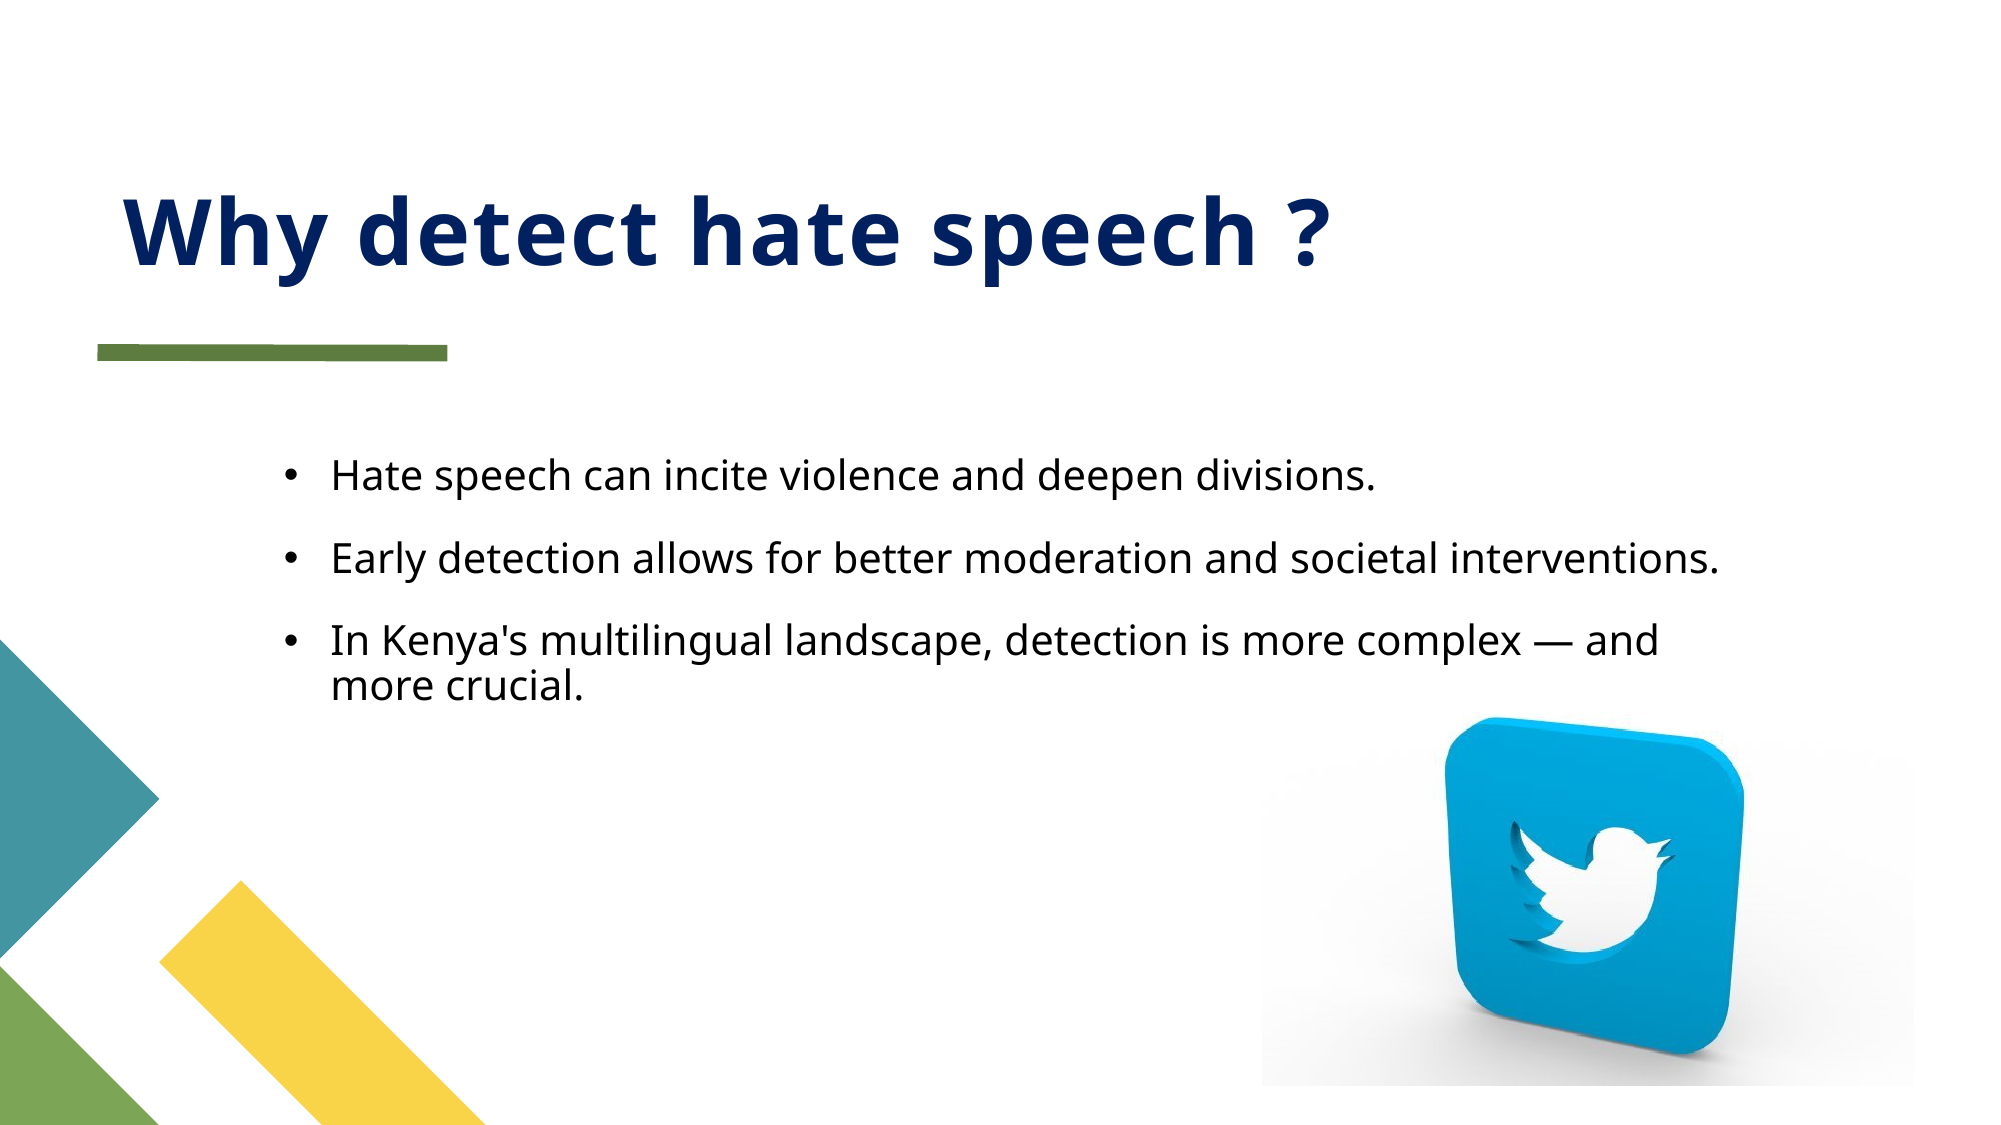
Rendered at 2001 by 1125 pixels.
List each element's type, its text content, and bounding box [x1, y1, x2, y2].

title Why detect hate speech ? [97, 111, 1783, 284]
picture [1262, 680, 1914, 1086]
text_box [0, 639, 486, 1125]
list Hate speech can incite violence and deepen divisions. Early detection allows for better moderation and societal interventions. In Kenya's multilingual landscape, detection is more complex — and more crucial. [283, 329, 1732, 782]
